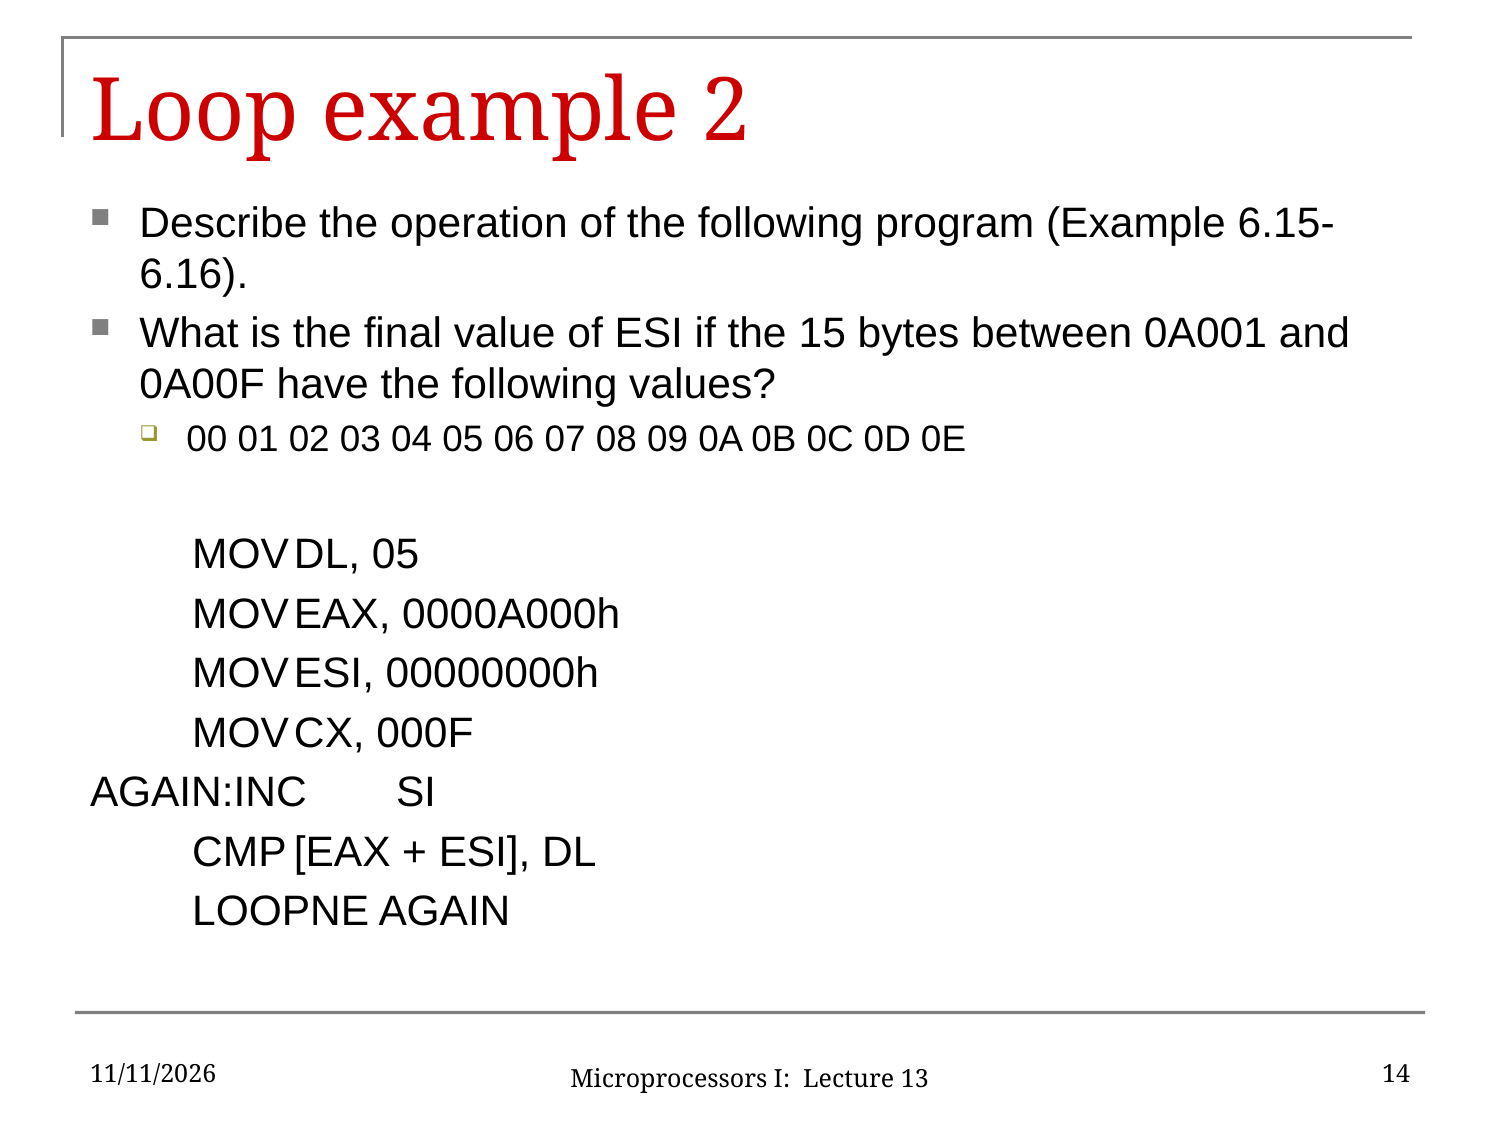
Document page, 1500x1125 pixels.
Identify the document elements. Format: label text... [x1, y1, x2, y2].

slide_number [74, 1023, 426, 1100]
list Describe the operation of the following program (Example 6.15-6.16). What is the final value of ESI if the 15 bytes between 0A001 and 0A00F have the following values? 00 01 02 03 04 05 06 07 08 09 0A 0B 0C 0D 0E MOV DL, 05 MOV EAX, 0000A000h MOV ESI, 00000000h MOV CX, 000F AGAIN:INC SI CMP [EAX + ESI], DL LOOPNE AGAIN [75, 187, 1425, 1006]
title Loop example 2 [75, 45, 1425, 163]
slide_number 14 [1074, 1023, 1426, 1100]
footer Microprocessors I: Lecture 13 [512, 1024, 988, 1101]
